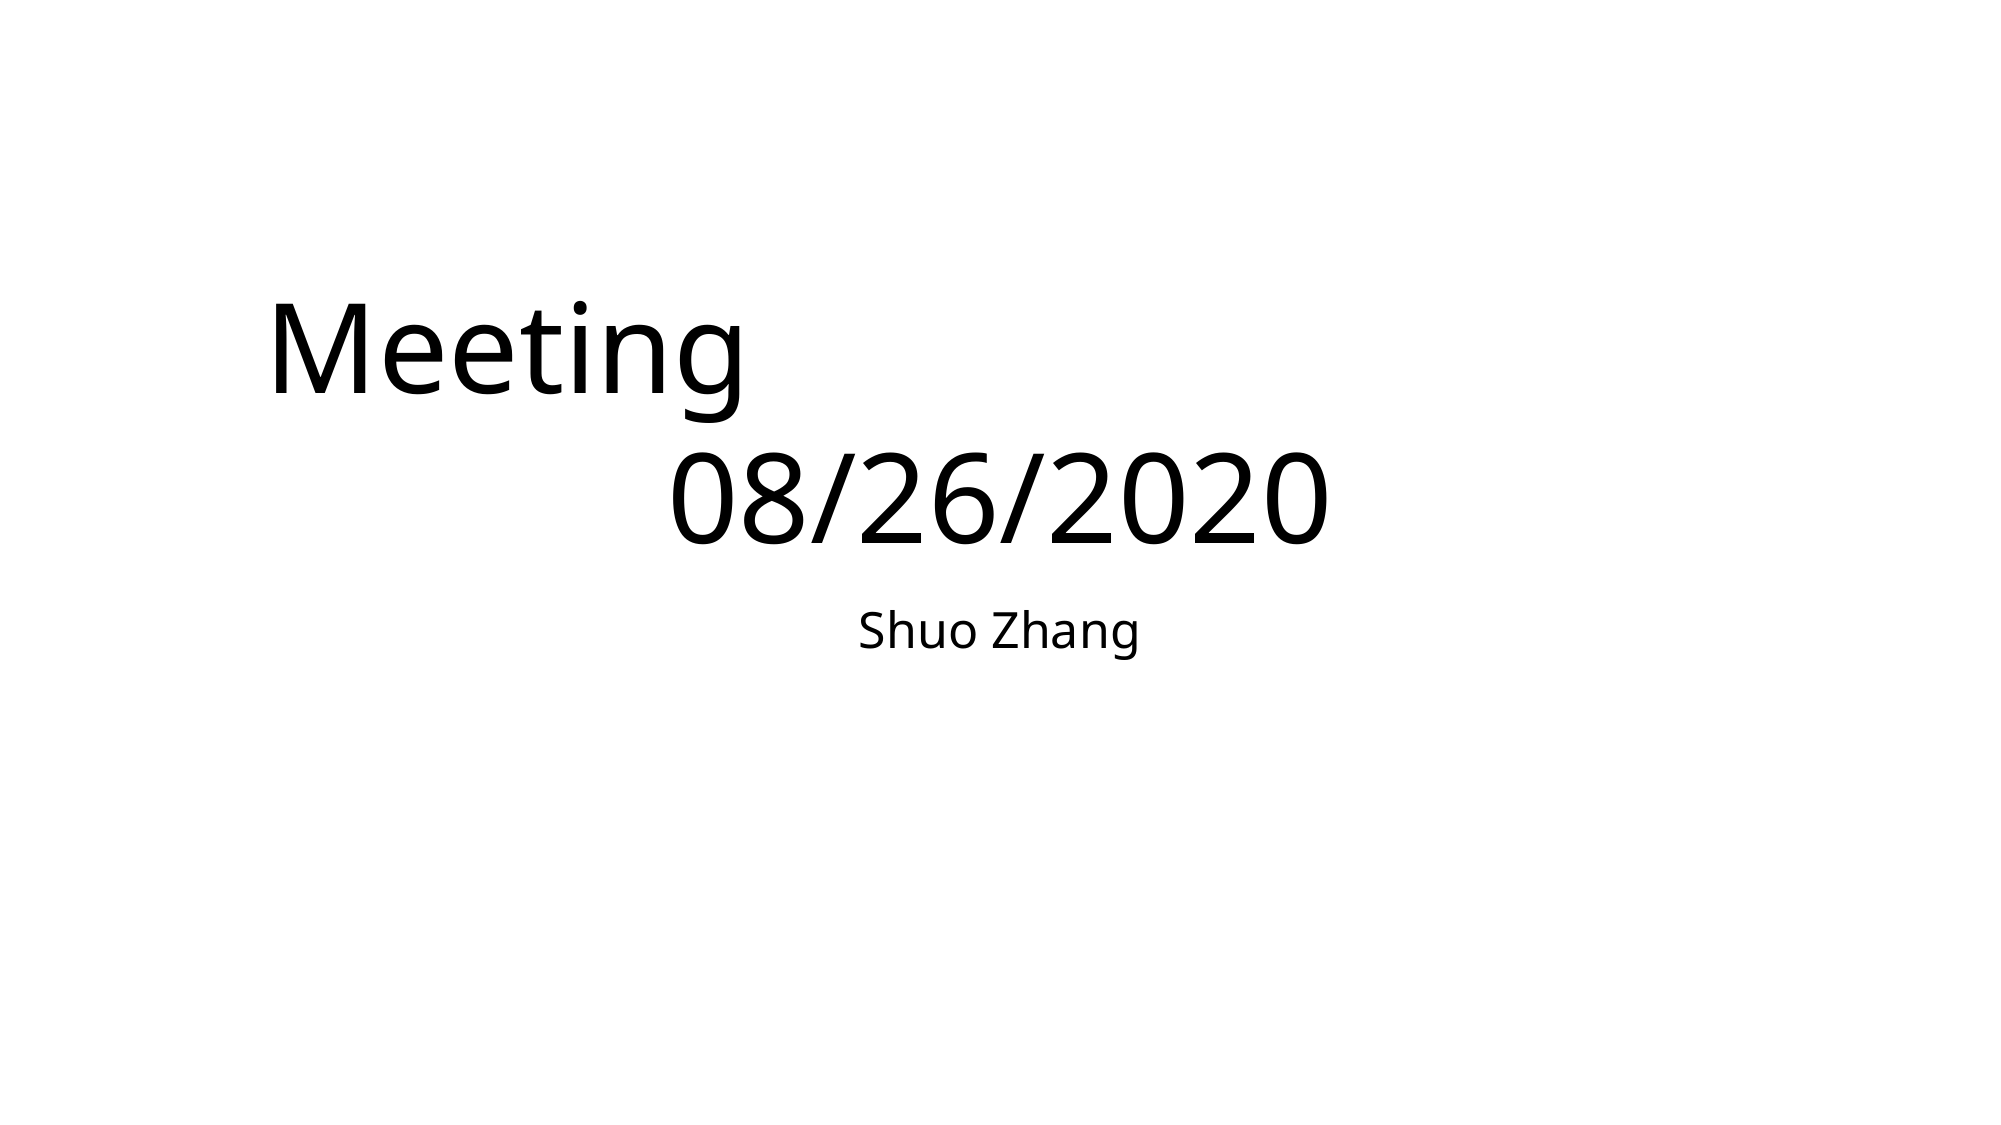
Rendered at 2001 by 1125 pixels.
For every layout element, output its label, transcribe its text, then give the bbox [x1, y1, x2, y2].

text_box Meeting 08/26/2020 [249, 184, 1750, 576]
text_box Shuo Zhang [249, 590, 1750, 863]
